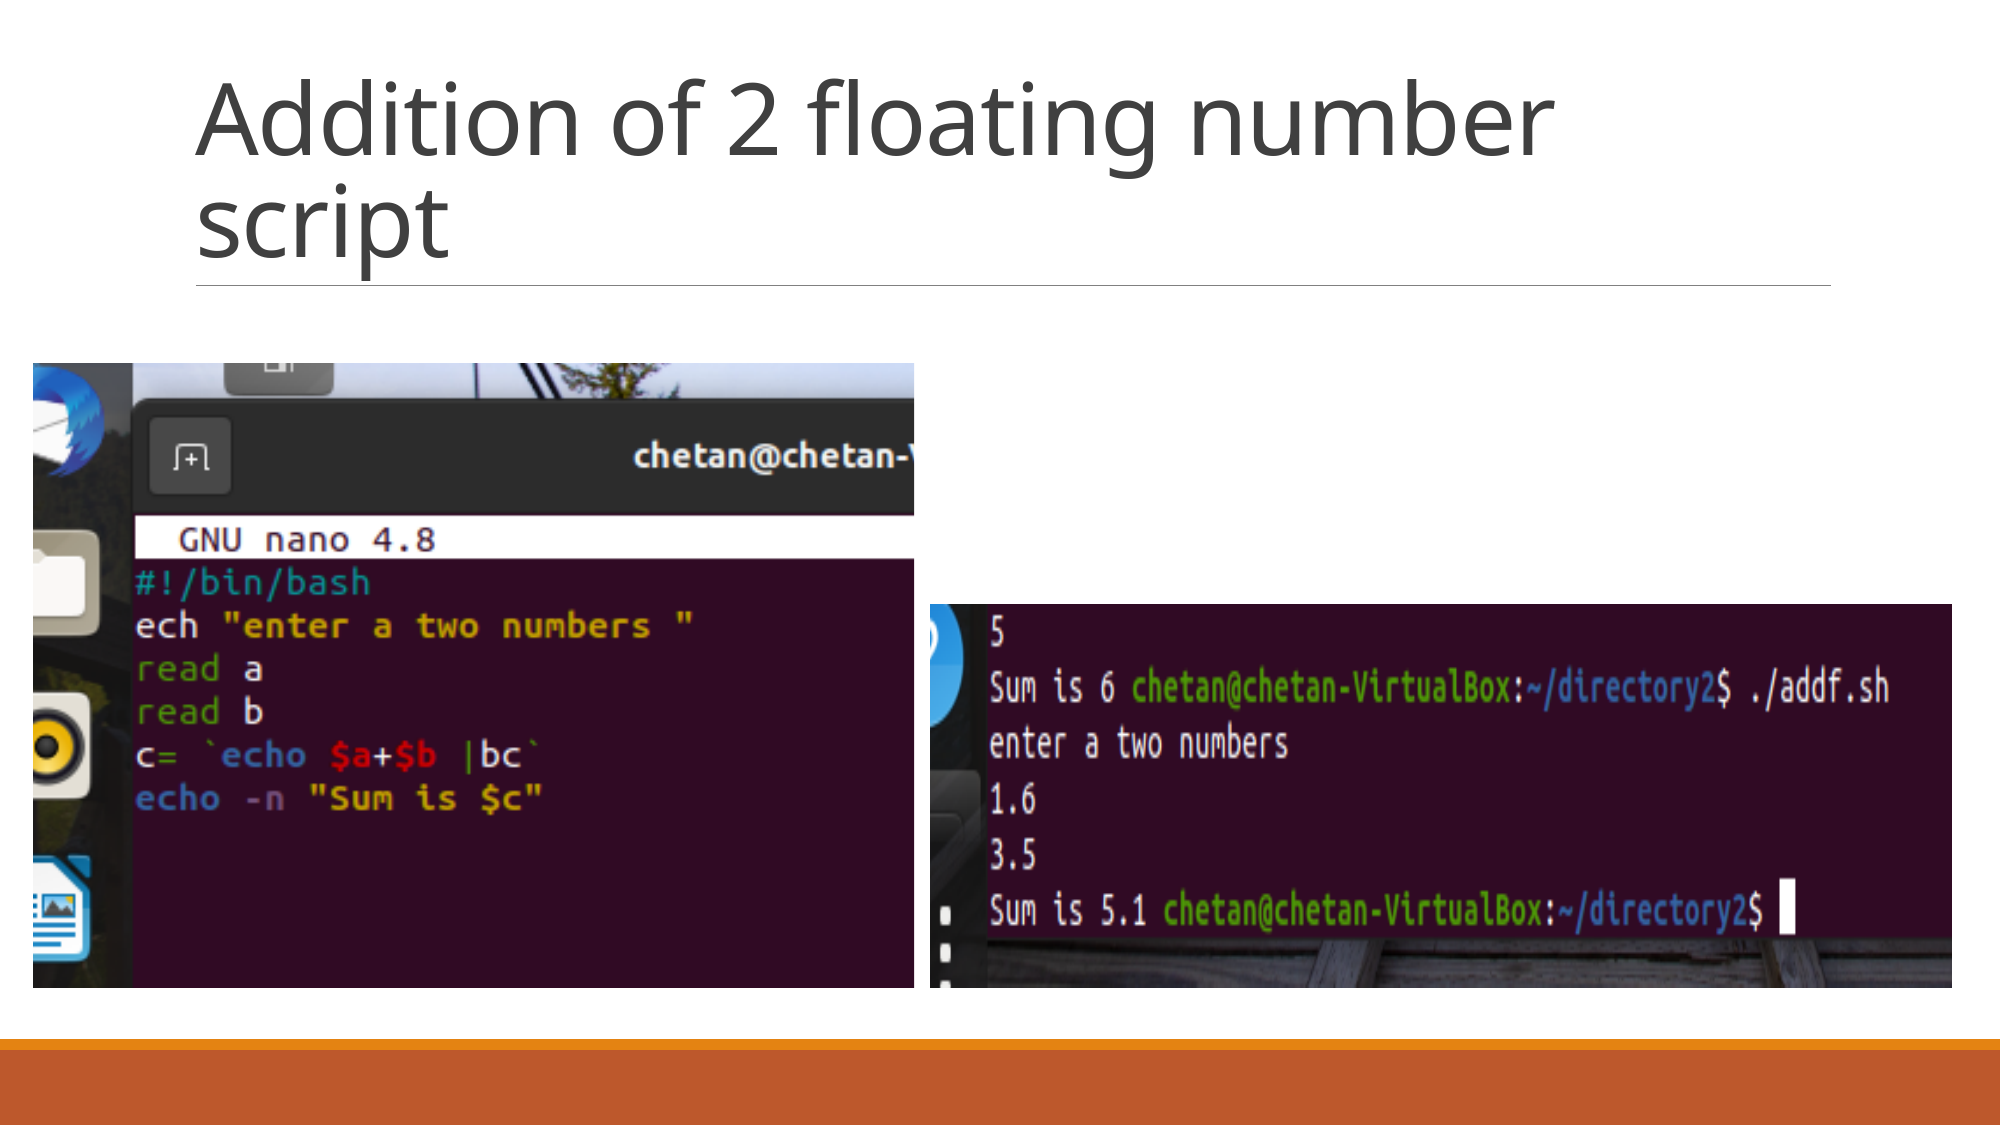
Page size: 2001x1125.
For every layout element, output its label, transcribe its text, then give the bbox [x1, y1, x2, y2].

title Addition of 2 floating number script [180, 47, 1830, 285]
picture [930, 603, 1953, 989]
picture [32, 362, 915, 989]
